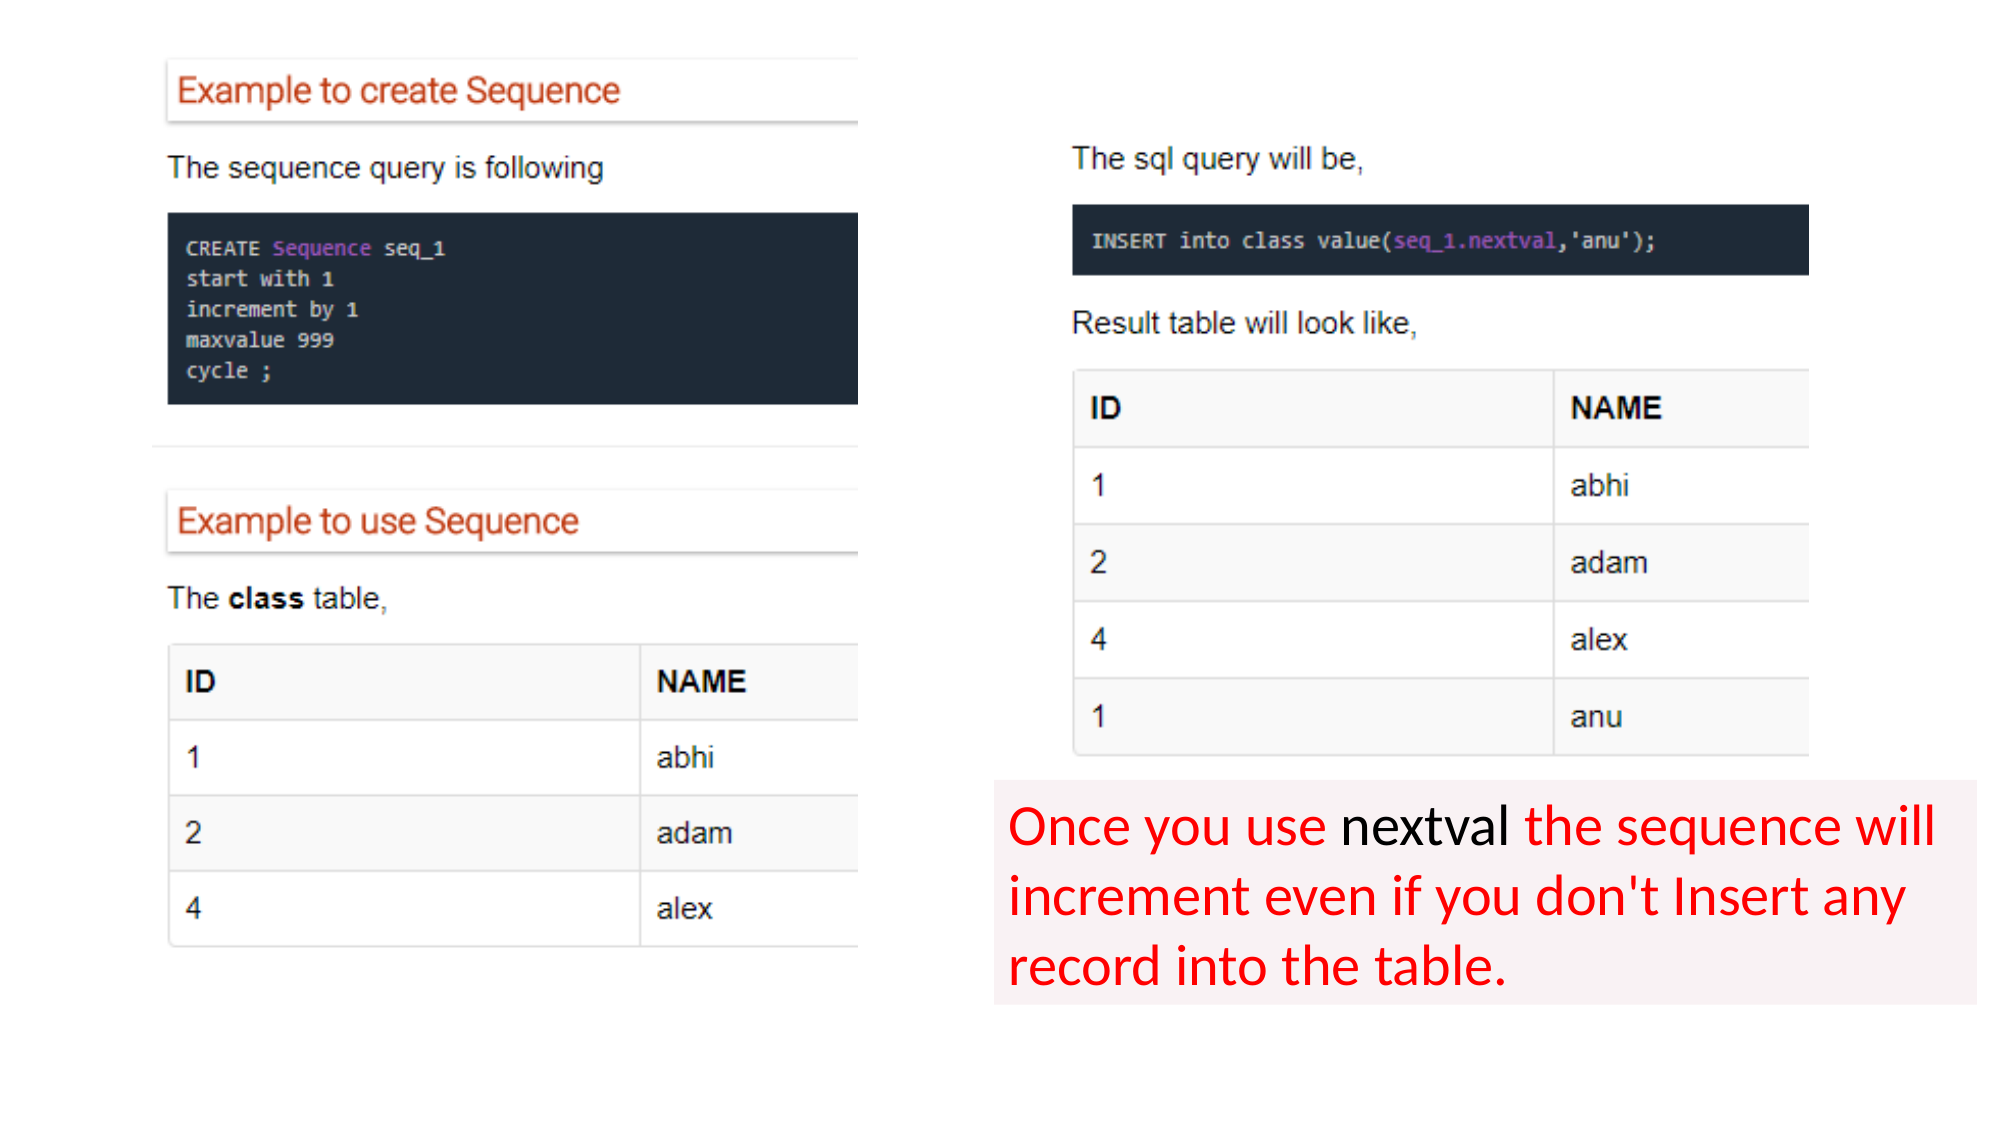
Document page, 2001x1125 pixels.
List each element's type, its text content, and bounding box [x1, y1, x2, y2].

text_box Once you use nextval the sequence will increment even if you don't Insert any record into the table. [994, 779, 1977, 1005]
picture [151, 52, 858, 952]
picture [1046, 128, 1809, 788]
